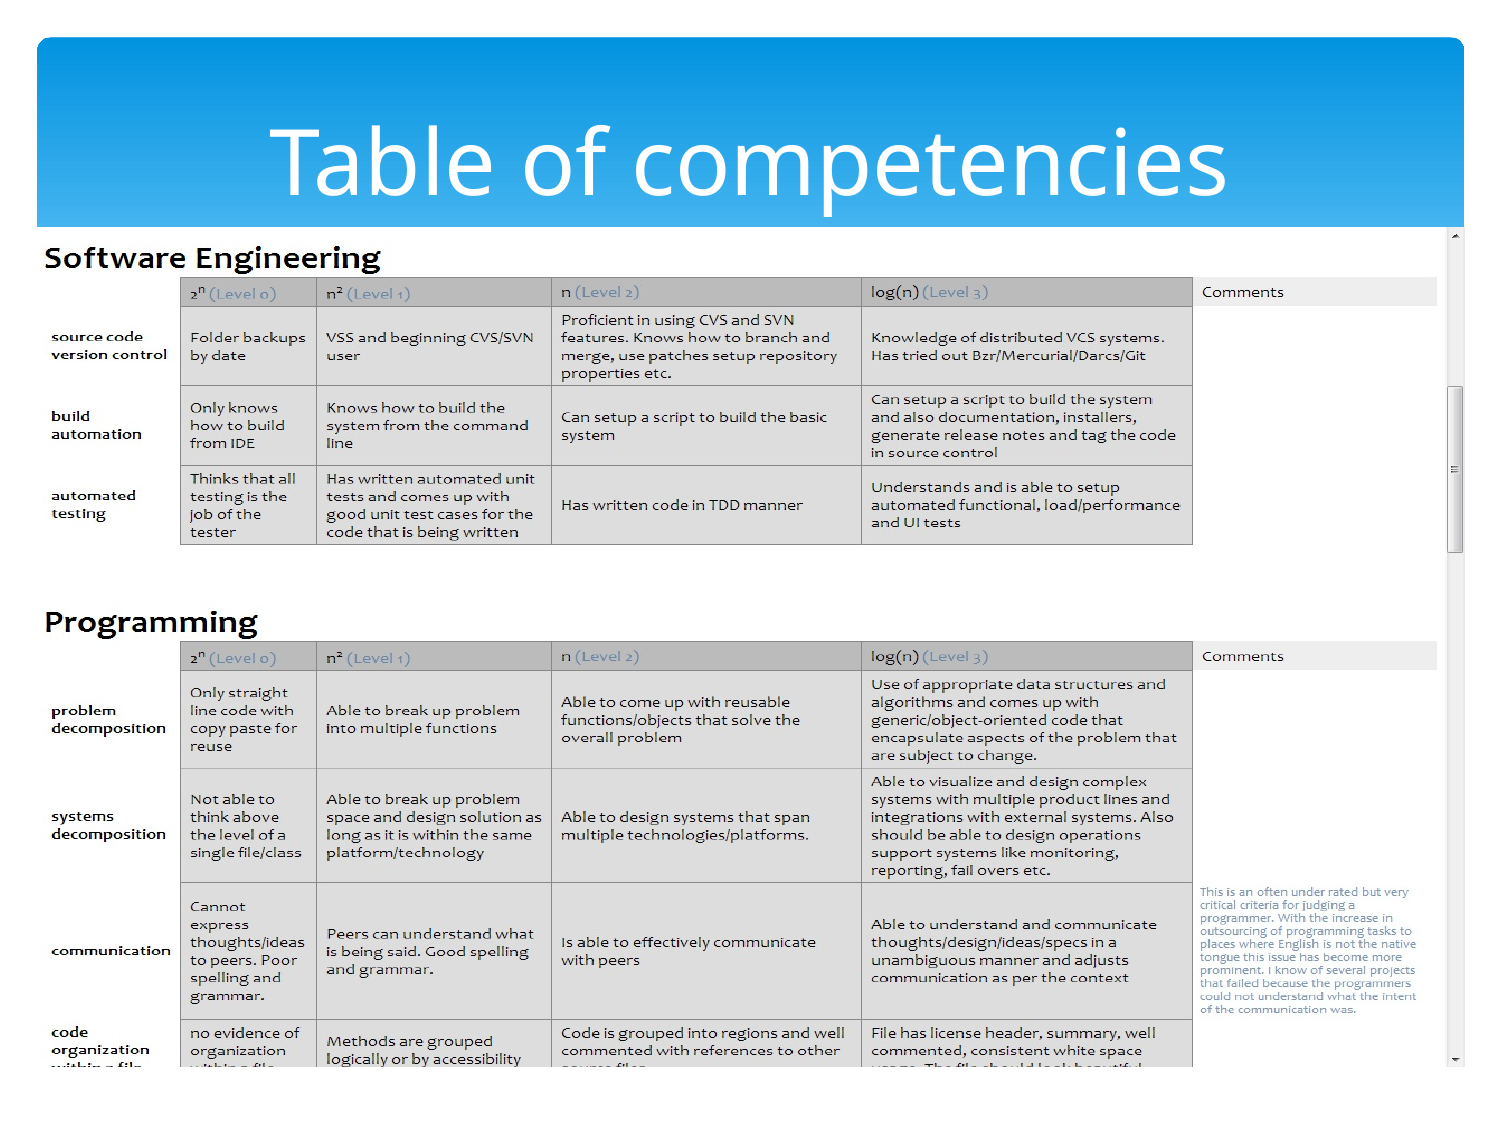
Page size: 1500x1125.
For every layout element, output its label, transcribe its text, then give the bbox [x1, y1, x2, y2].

title Table of competencies [75, 55, 1425, 224]
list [34, 226, 1466, 1067]
